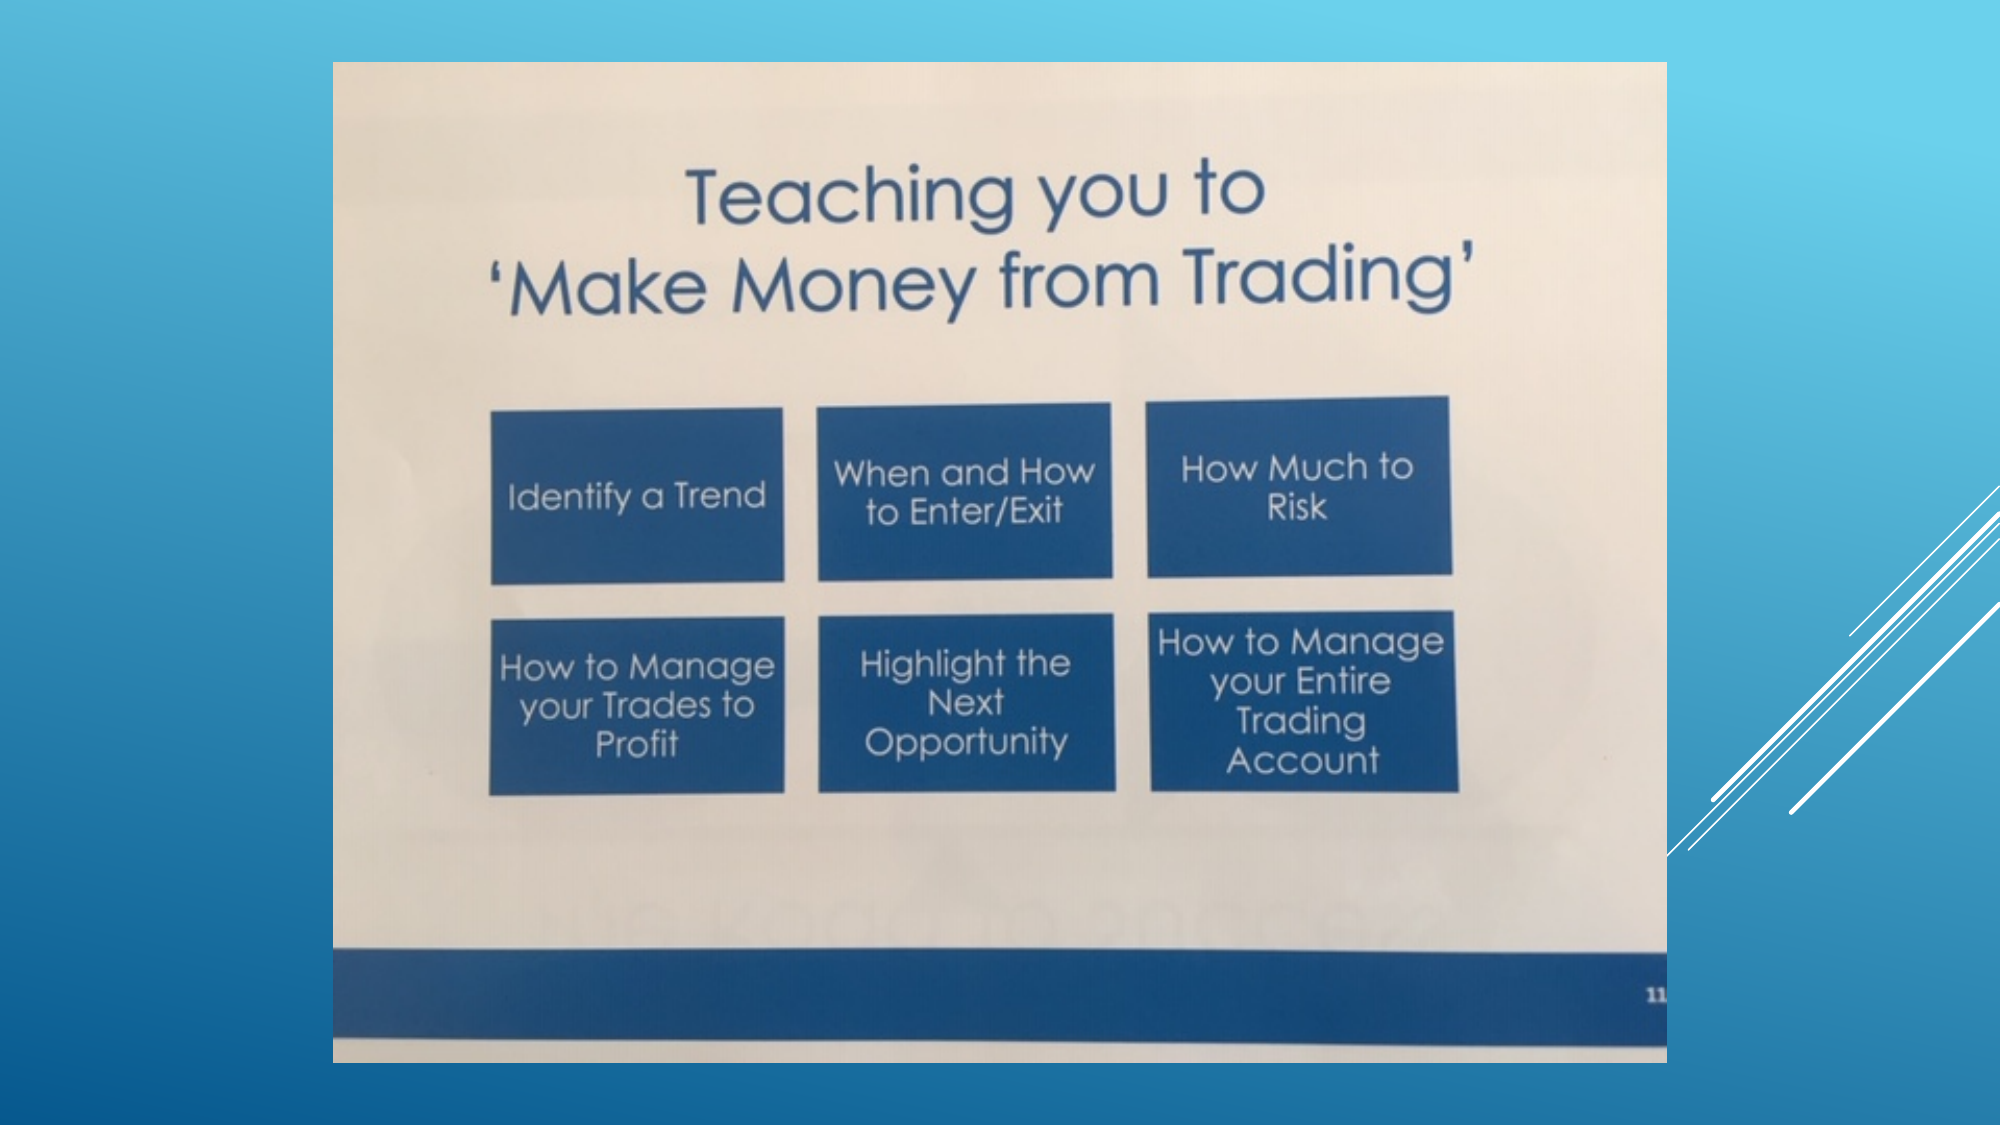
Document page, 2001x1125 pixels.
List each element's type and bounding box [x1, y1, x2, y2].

picture [332, 62, 1667, 1063]
